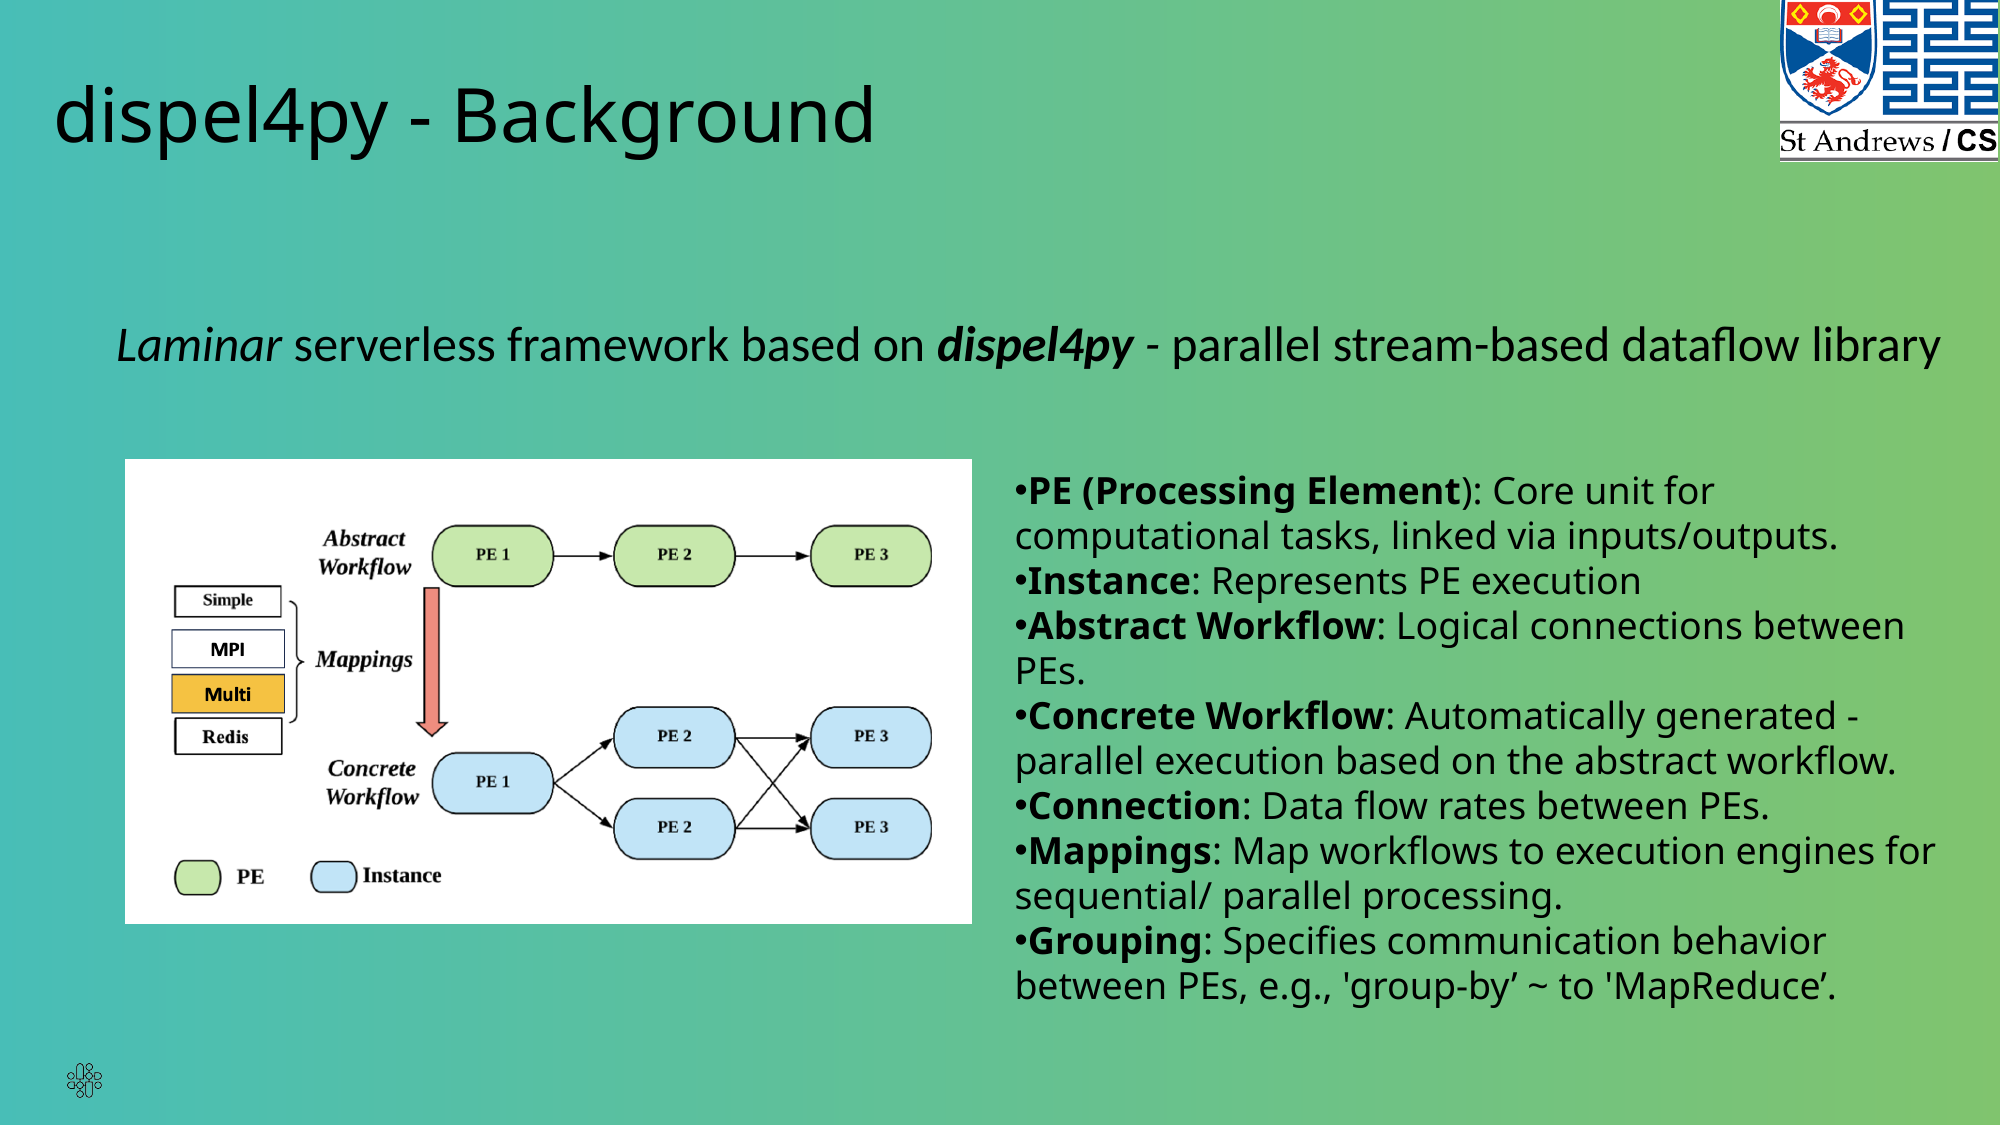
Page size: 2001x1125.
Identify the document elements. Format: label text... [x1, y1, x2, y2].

picture [125, 459, 973, 924]
picture [1780, 0, 1999, 163]
text_box PE (Processing Element): Core unit for computational tasks, linked via inputs/outputs. Instance: Represents PE execution Abstract Workflow: Logical connections between PEs. Concrete Workflow: Automatically generated - parallel execution based on the abstract workflow. Connection: Data flow rates between PEs. Mappings: Map workflows to execution engines for sequential/ parallel processing. Grouping: Specifies communication behavior between PEs, e.g., 'group-by’ ~ to 'MapReduce’. [999, 459, 1954, 1015]
text_box Laminar serverless framework based on dispel4py - parallel stream-based dataflow library [101, 304, 1998, 429]
picture [67, 1063, 102, 1098]
title dispel4py - Background [35, 95, 2000, 263]
